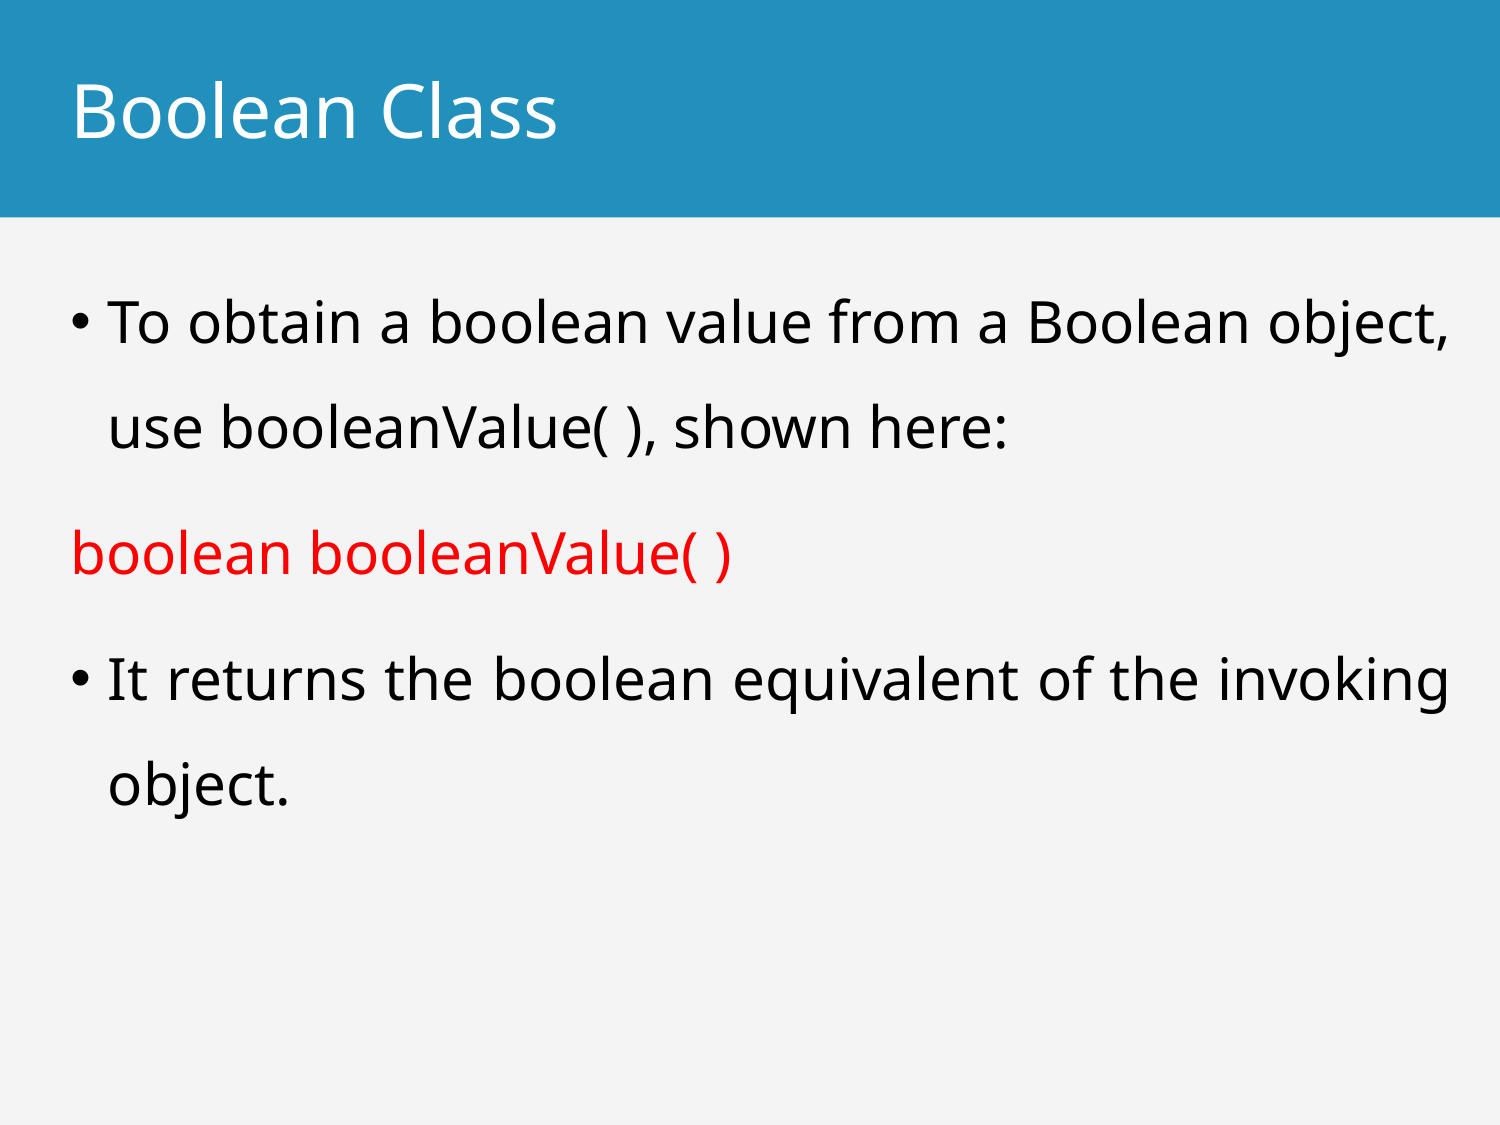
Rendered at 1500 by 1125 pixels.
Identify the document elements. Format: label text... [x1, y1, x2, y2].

title Boolean Class [55, 0, 1350, 218]
list To obtain a boolean value from a Boolean object, use booleanValue( ), shown here: boolean booleanValue( ) It returns the boolean equivalent of the invoking object. [55, 243, 1466, 1089]
